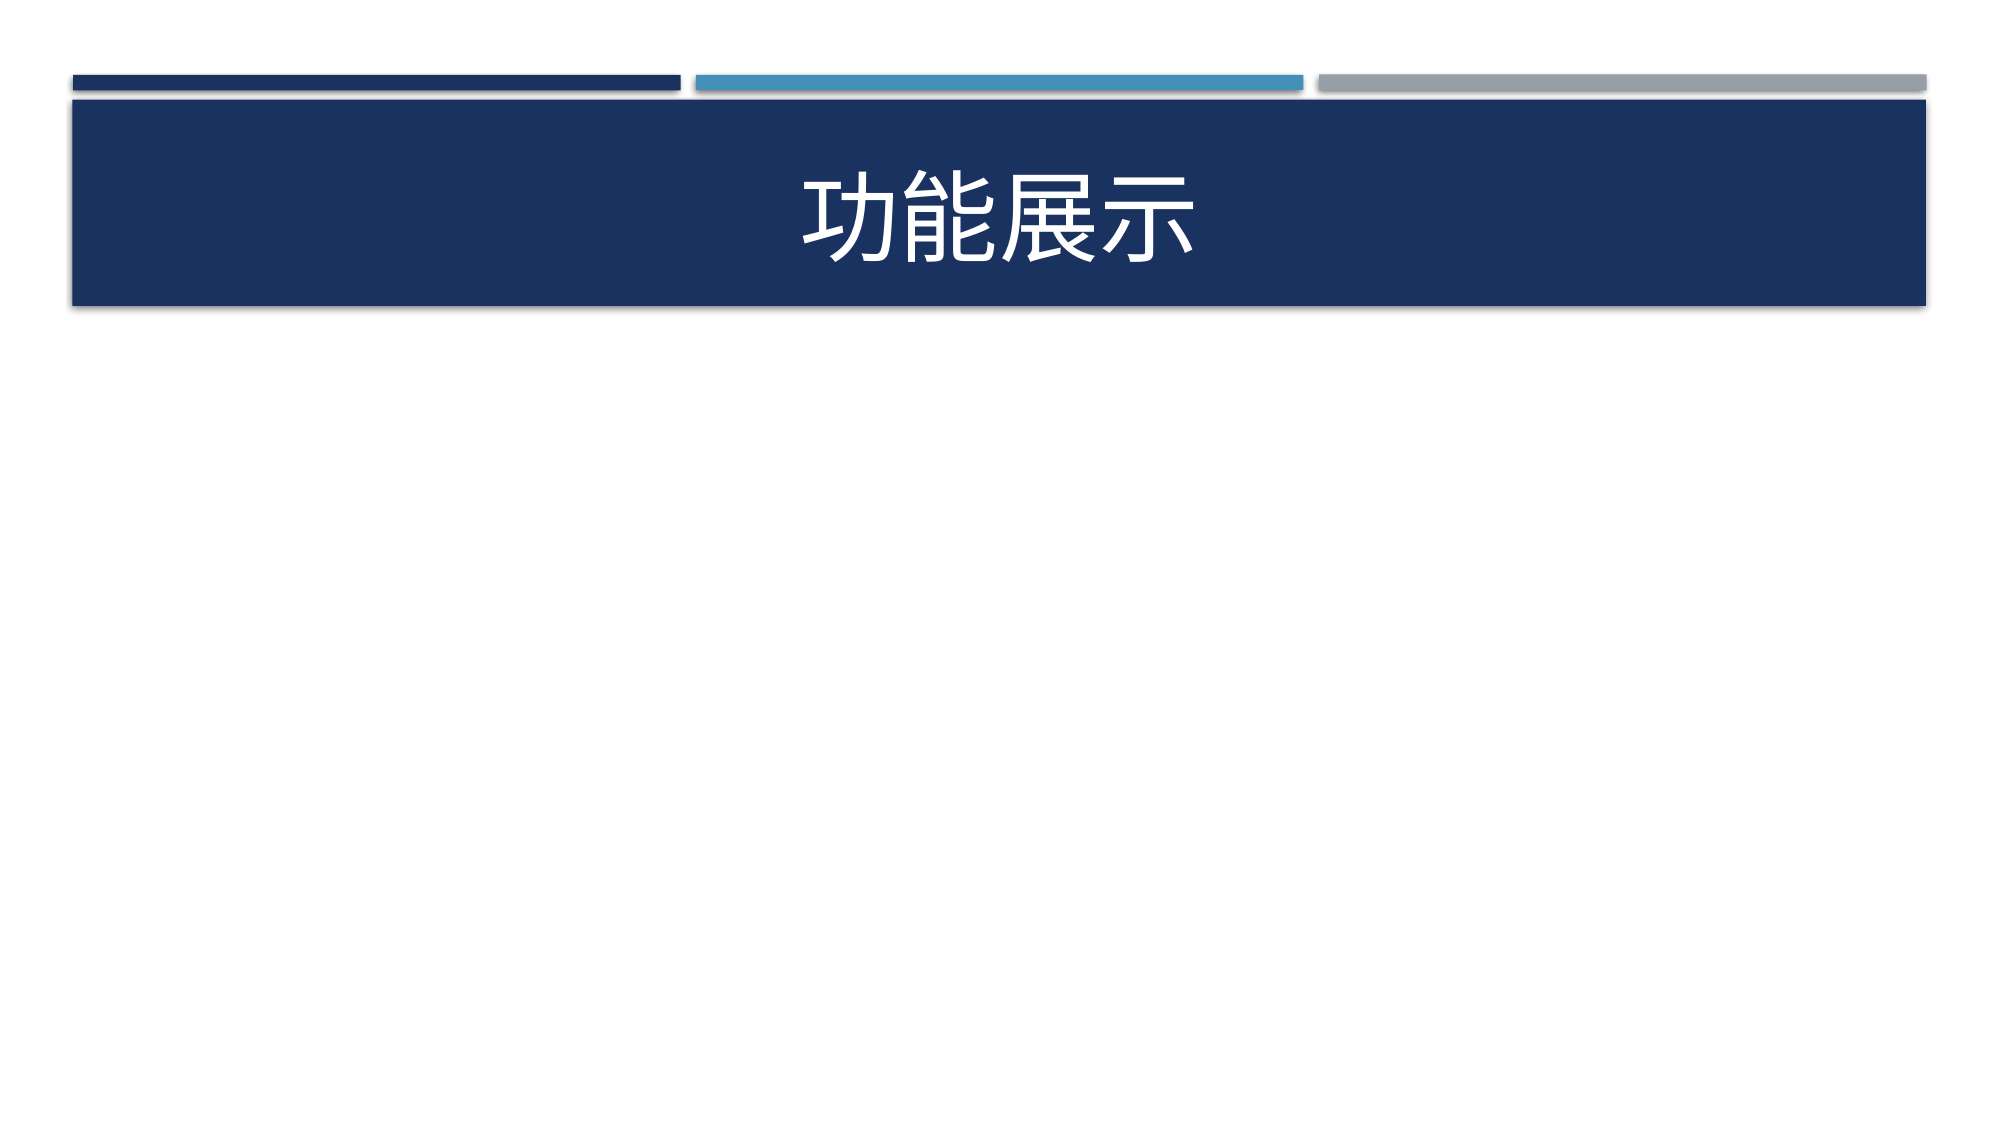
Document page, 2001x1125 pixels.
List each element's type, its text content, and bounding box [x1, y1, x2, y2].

title 功能展示 [94, 119, 1904, 282]
